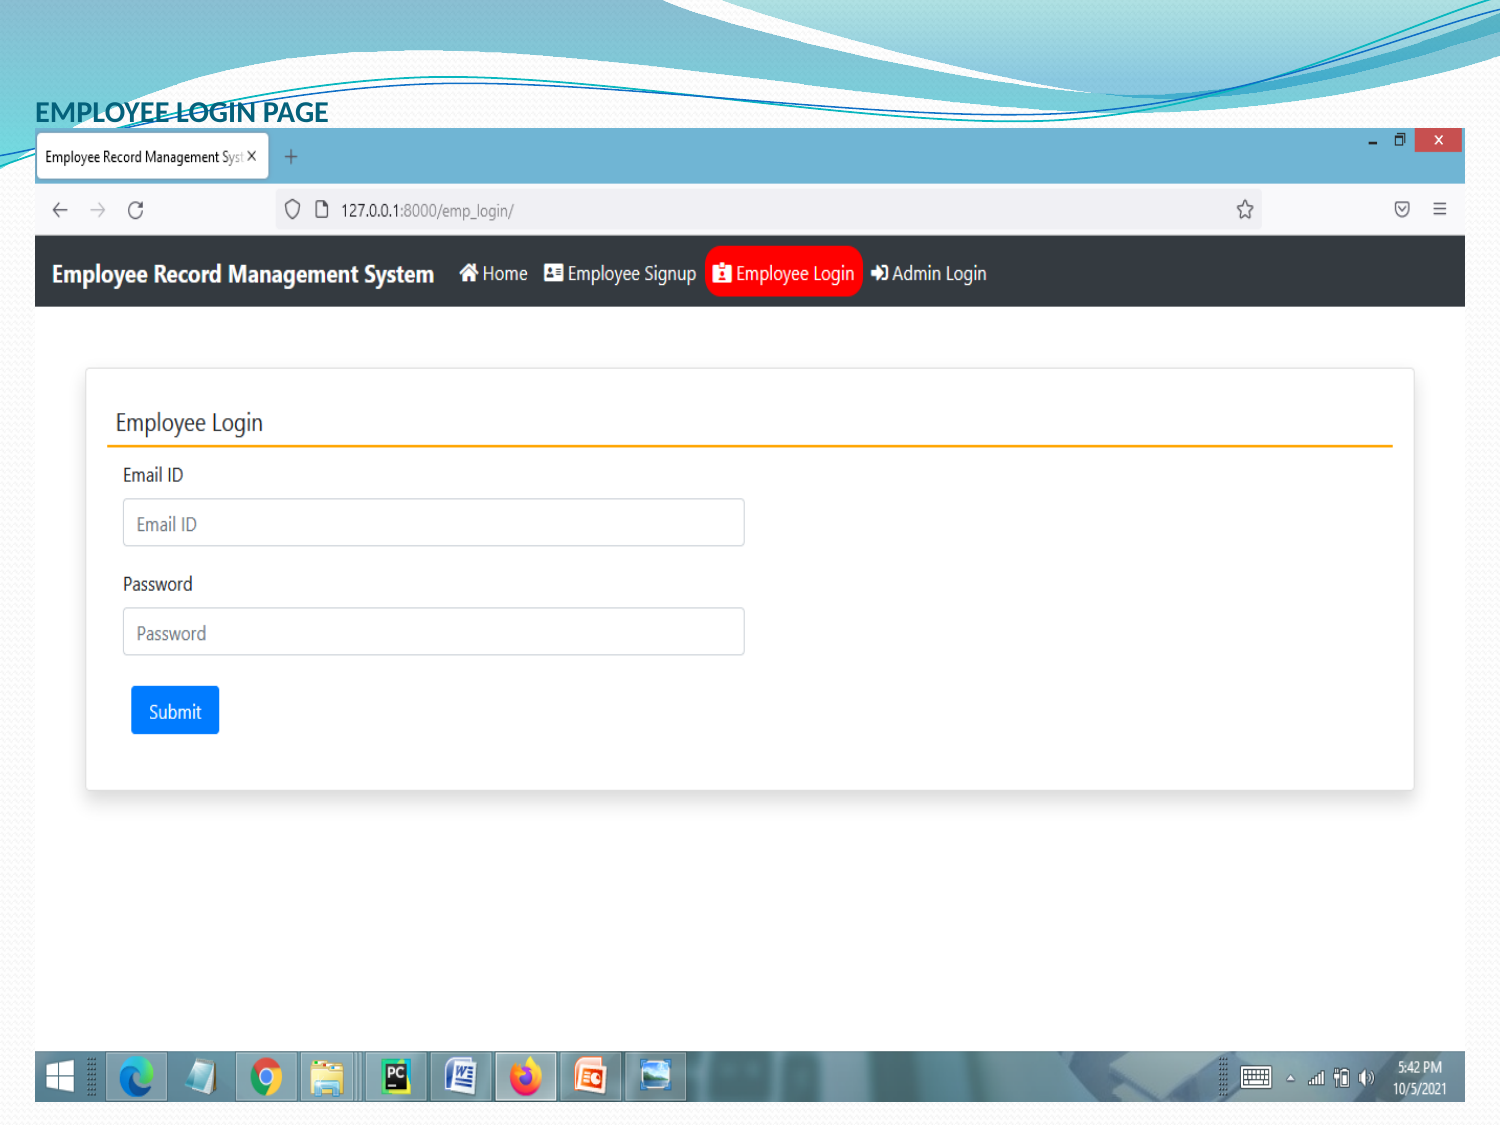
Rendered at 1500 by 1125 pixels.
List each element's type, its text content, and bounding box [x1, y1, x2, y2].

title EMPLOYEE LOGIN PAGE [34, 46, 1421, 128]
picture [34, 128, 1466, 1102]
